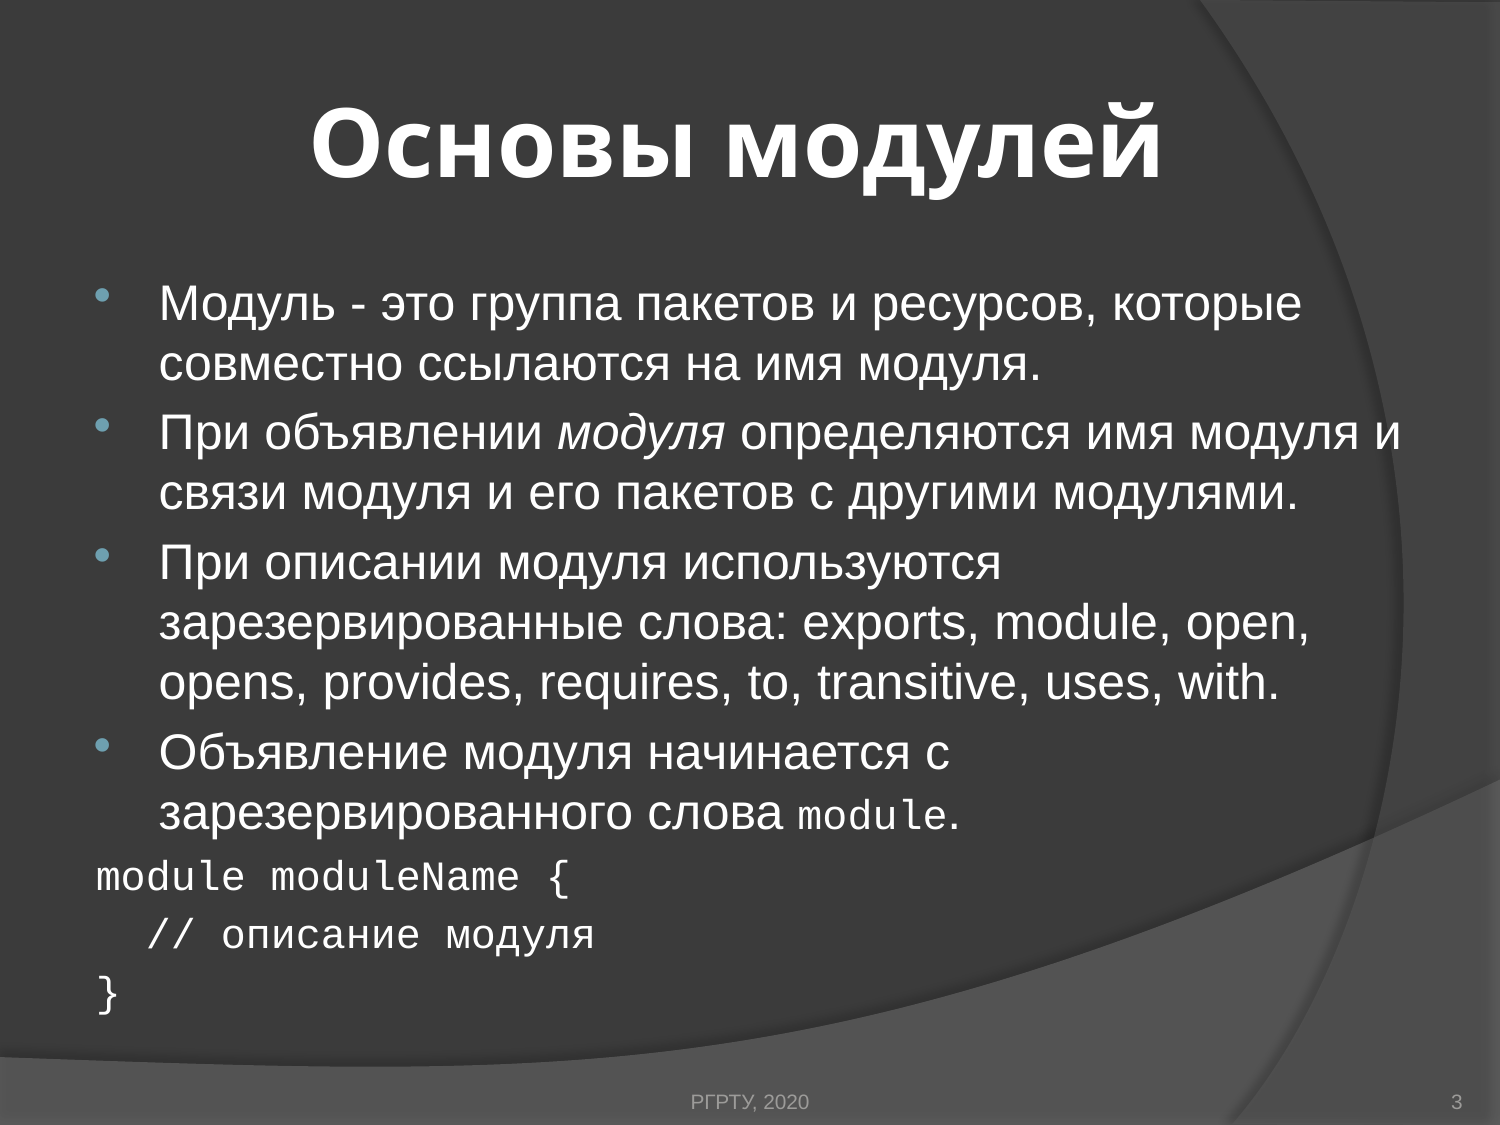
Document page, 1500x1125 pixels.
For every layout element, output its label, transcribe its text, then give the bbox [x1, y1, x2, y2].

footer РГРТУ, 2020 [512, 1059, 988, 1114]
title Основы модулей [75, 45, 1400, 233]
list Модуль - это группа пакетов и ресурсов, которые совместно ссылаются на имя модуля. При объявлении модуля определяются имя модуля и связи модуля и его пакетов с другими модулями. При описании модуля используются зарезервированные слова: exports, module, open, opens, provides, requires, to, transitive, uses, with. Объявление модуля начинается с зарезервированного слова module. module moduleName { // описание модуля } [75, 262, 1424, 1059]
slide_number 3 [1337, 1053, 1463, 1114]
